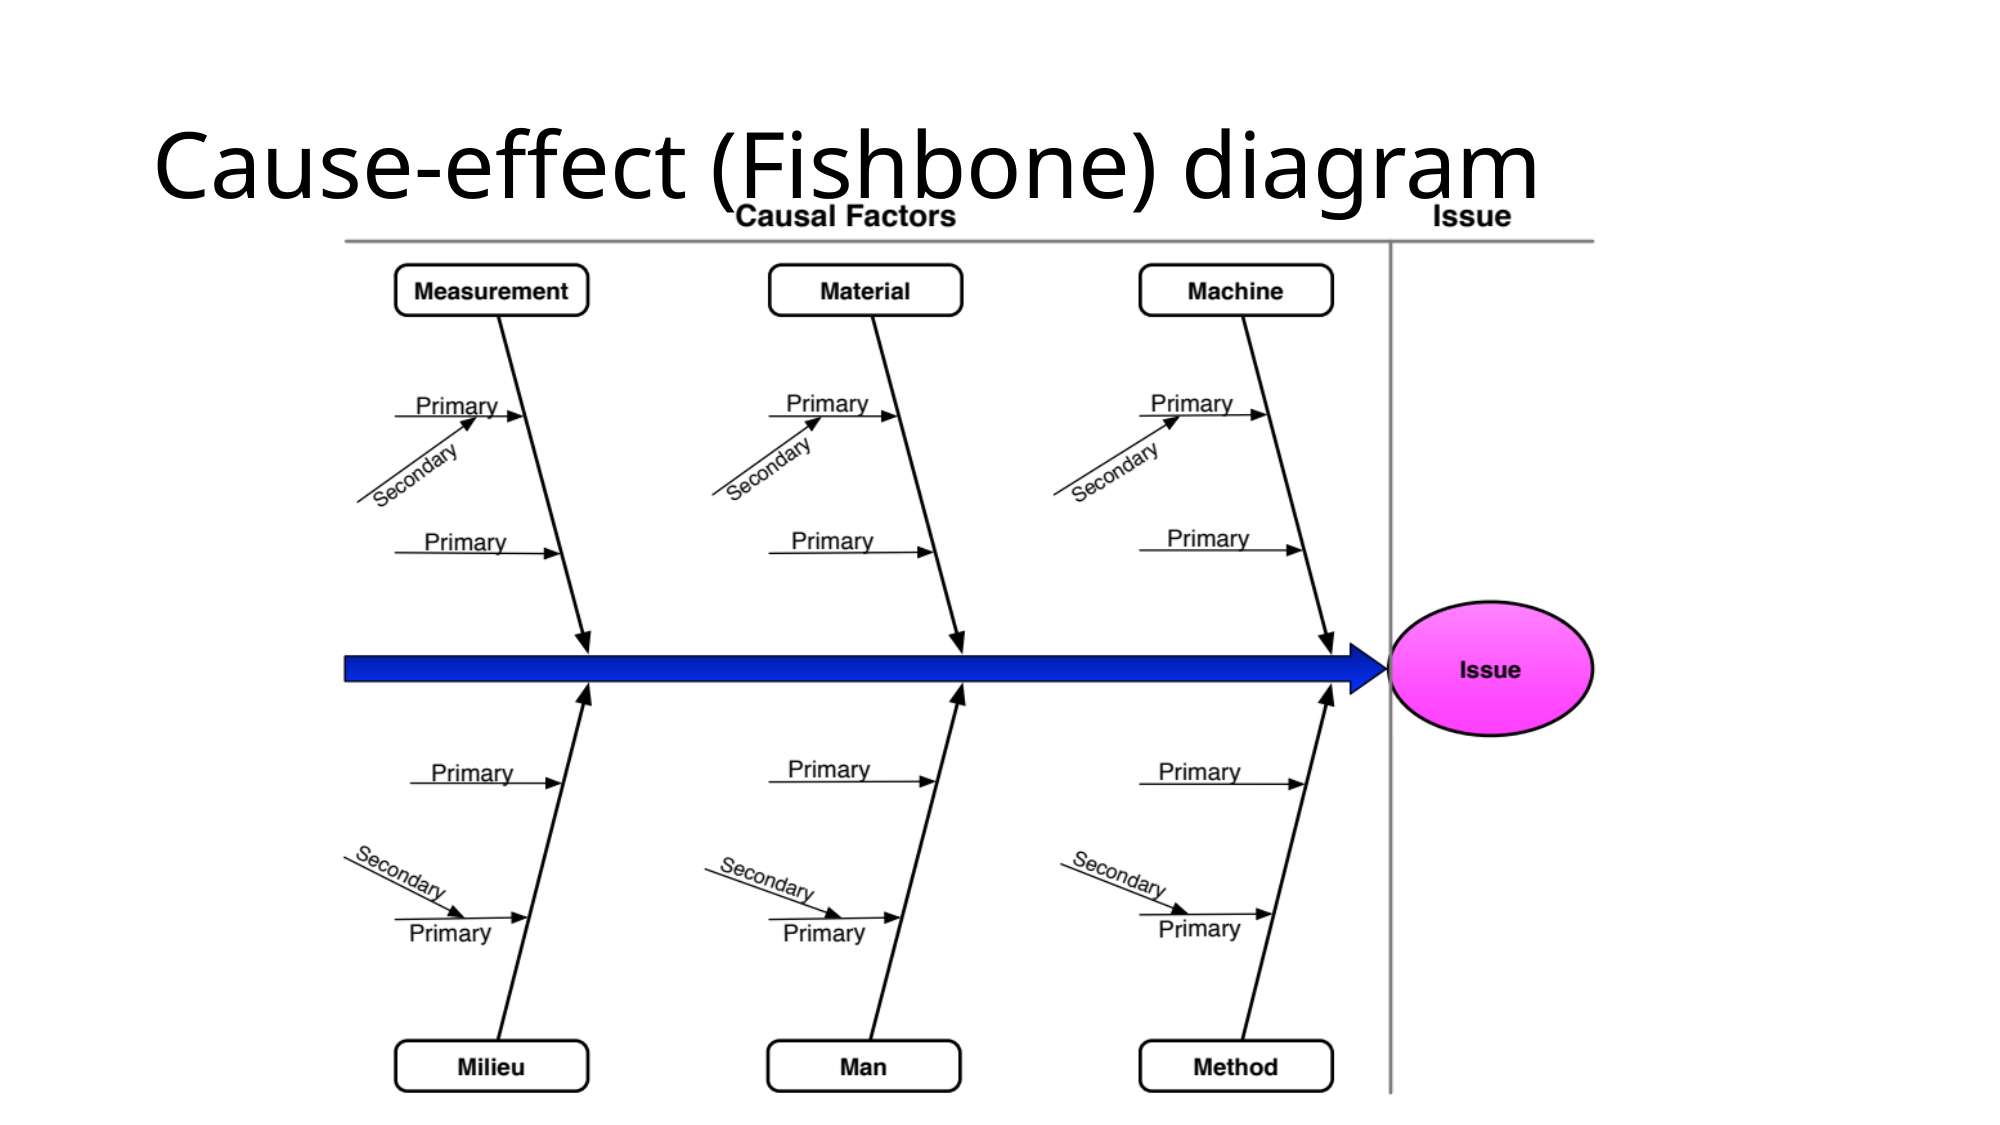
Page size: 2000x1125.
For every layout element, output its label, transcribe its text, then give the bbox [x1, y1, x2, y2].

picture [341, 196, 1597, 1095]
title Cause-effect (Fishbone) diagram [137, 59, 1862, 278]
